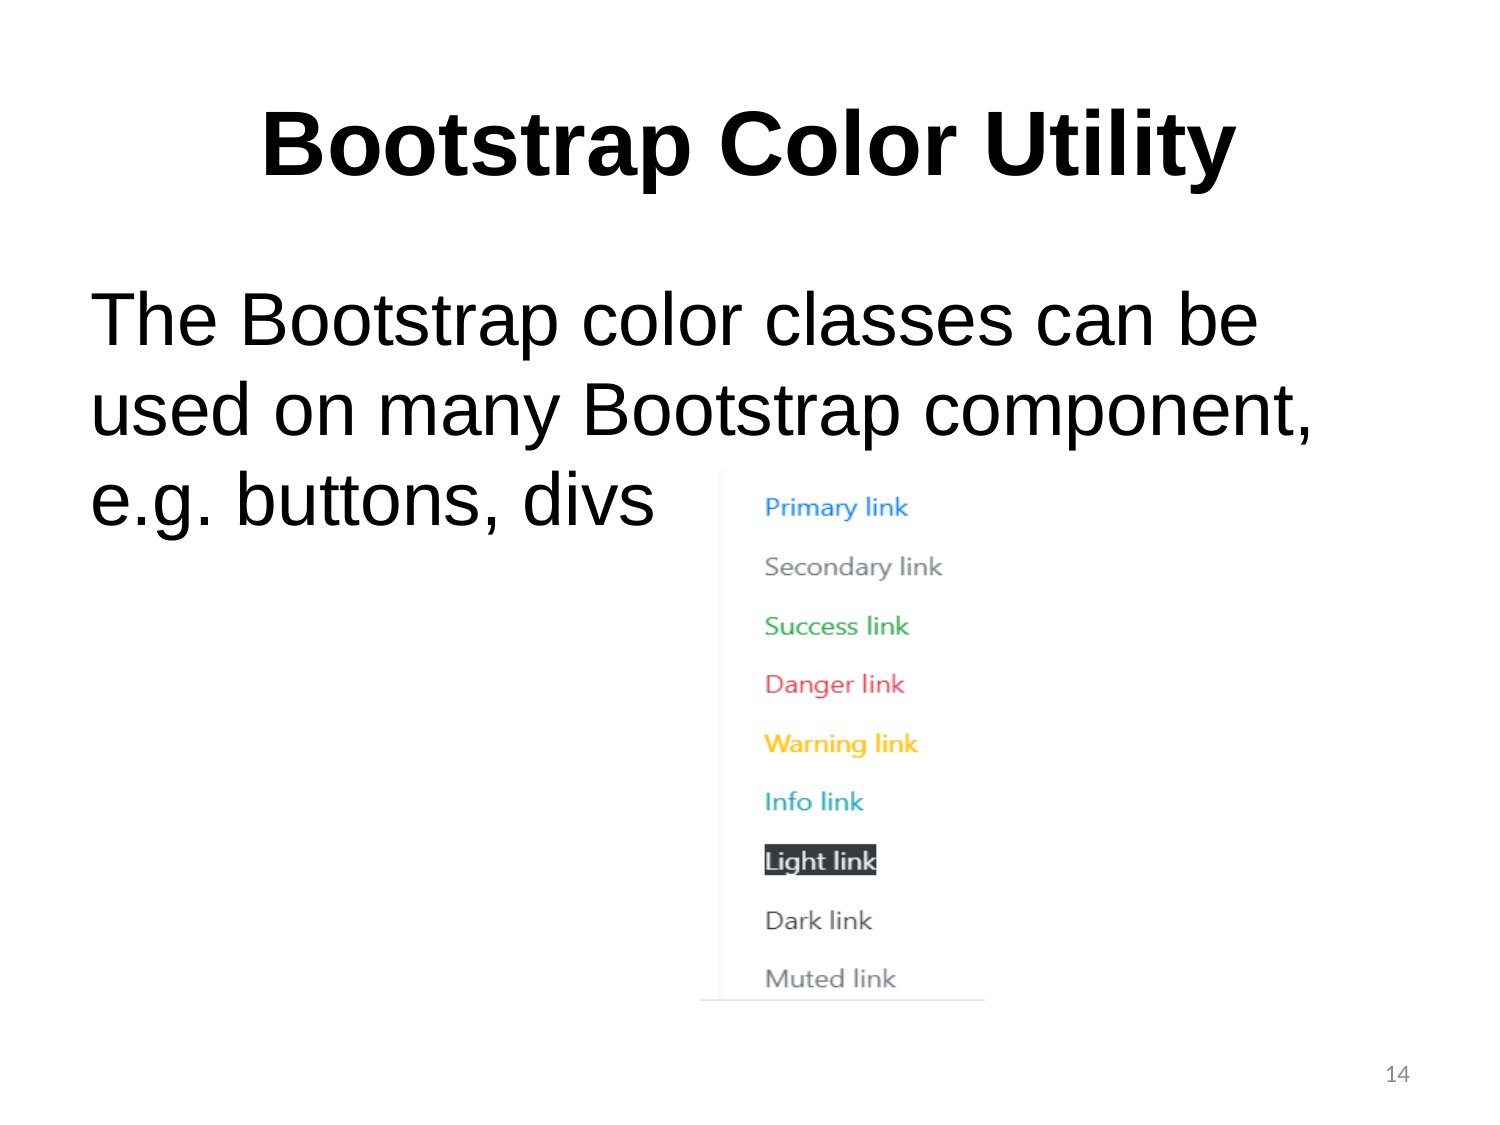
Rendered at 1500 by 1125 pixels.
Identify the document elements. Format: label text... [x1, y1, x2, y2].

slide_number 14 [1074, 1042, 1425, 1103]
picture [699, 470, 985, 1006]
title Bootstrap Color Utility [75, 45, 1425, 233]
list The Bootstrap color classes can be used on many Bootstrap component, e.g. buttons, divs [75, 262, 1425, 1005]
